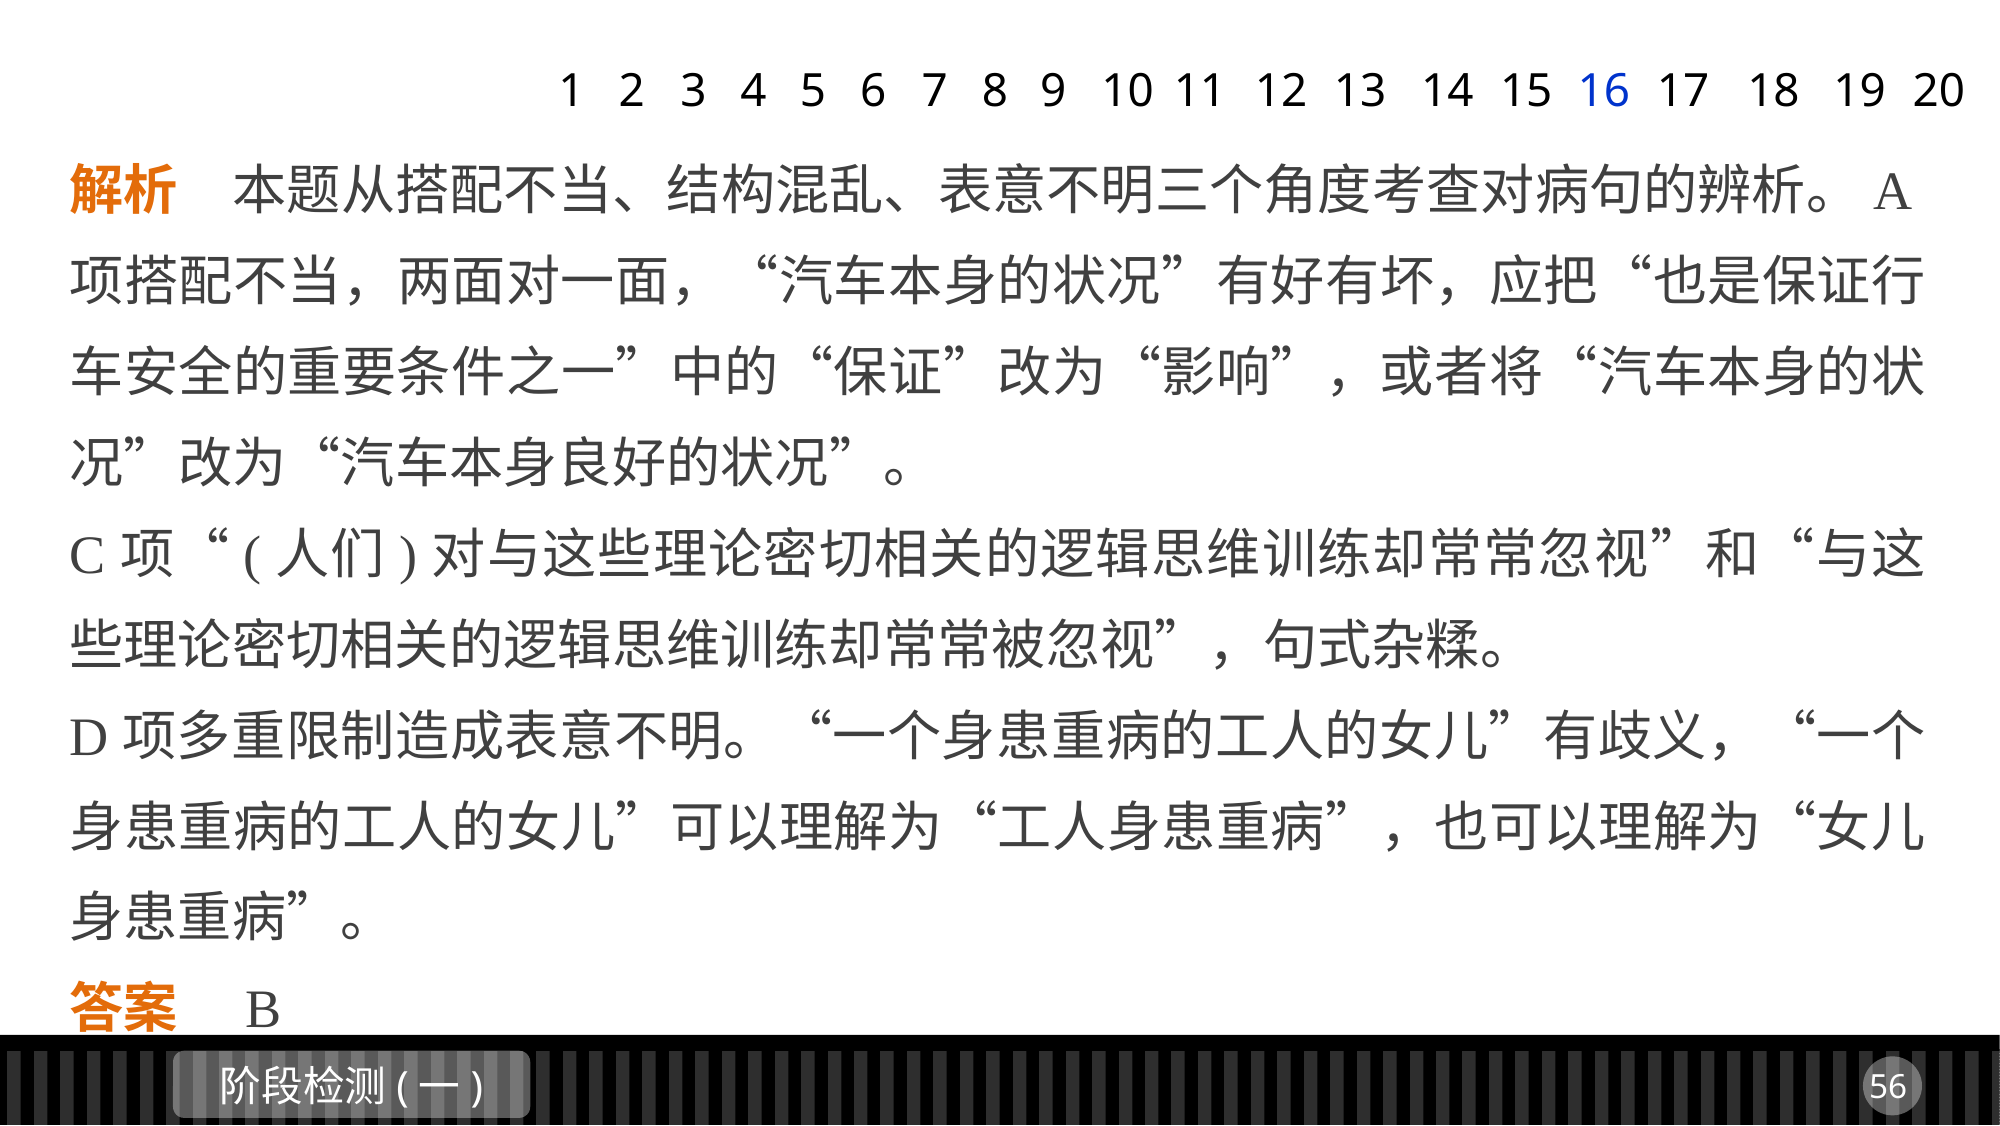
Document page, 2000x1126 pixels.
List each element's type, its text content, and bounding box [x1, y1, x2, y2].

text_box 11 [1151, 54, 1232, 122]
text_box 18 [1725, 54, 1811, 122]
text_box 14 [1398, 54, 1477, 122]
text_box 19 [1811, 54, 1890, 122]
text_box 解析 本题从搭配不当、结构混乱、表意不明三个角度考查对病句的辨析。A项搭配不当，两面对一面，“汽车本身的状况”有好有坏，应把“也是保证行车安全的重要条件之一”中的“保证”改为“影响”，或者将“汽车本身的状况”改为“汽车本身良好的状况”。 C项“(人们)对与这些理论密切相关的逻辑思维训练却常常忽视”和“与这些理论密切相关的逻辑思维训练却常常被忽视”，句式杂糅。 D项多重限制造成表意不明。“一个身患重病的工人的女儿”有歧义，“一个身患重病的工人的女儿”可以理解为“工人身患重病”，也可以理解为“女儿身患重病”。 答案 B [54, 121, 1941, 1046]
text_box 3 [661, 54, 718, 122]
text_box 2 [599, 54, 656, 122]
text_box 9 [1020, 54, 1078, 122]
text_box 16 [1555, 54, 1634, 122]
text_box 13 [1311, 54, 1398, 122]
text_box 10 [1079, 55, 1151, 122]
text_box 20 [1890, 54, 1977, 122]
text_box 17 [1634, 54, 1721, 122]
text_box 4 [721, 54, 778, 122]
text_box 8 [962, 54, 1020, 122]
text_box 1 [539, 54, 596, 122]
text_box 6 [840, 54, 898, 122]
text_box 15 [1477, 54, 1555, 122]
text_box 5 [780, 54, 838, 122]
text_box 7 [902, 54, 960, 122]
text_box 12 [1232, 54, 1311, 122]
